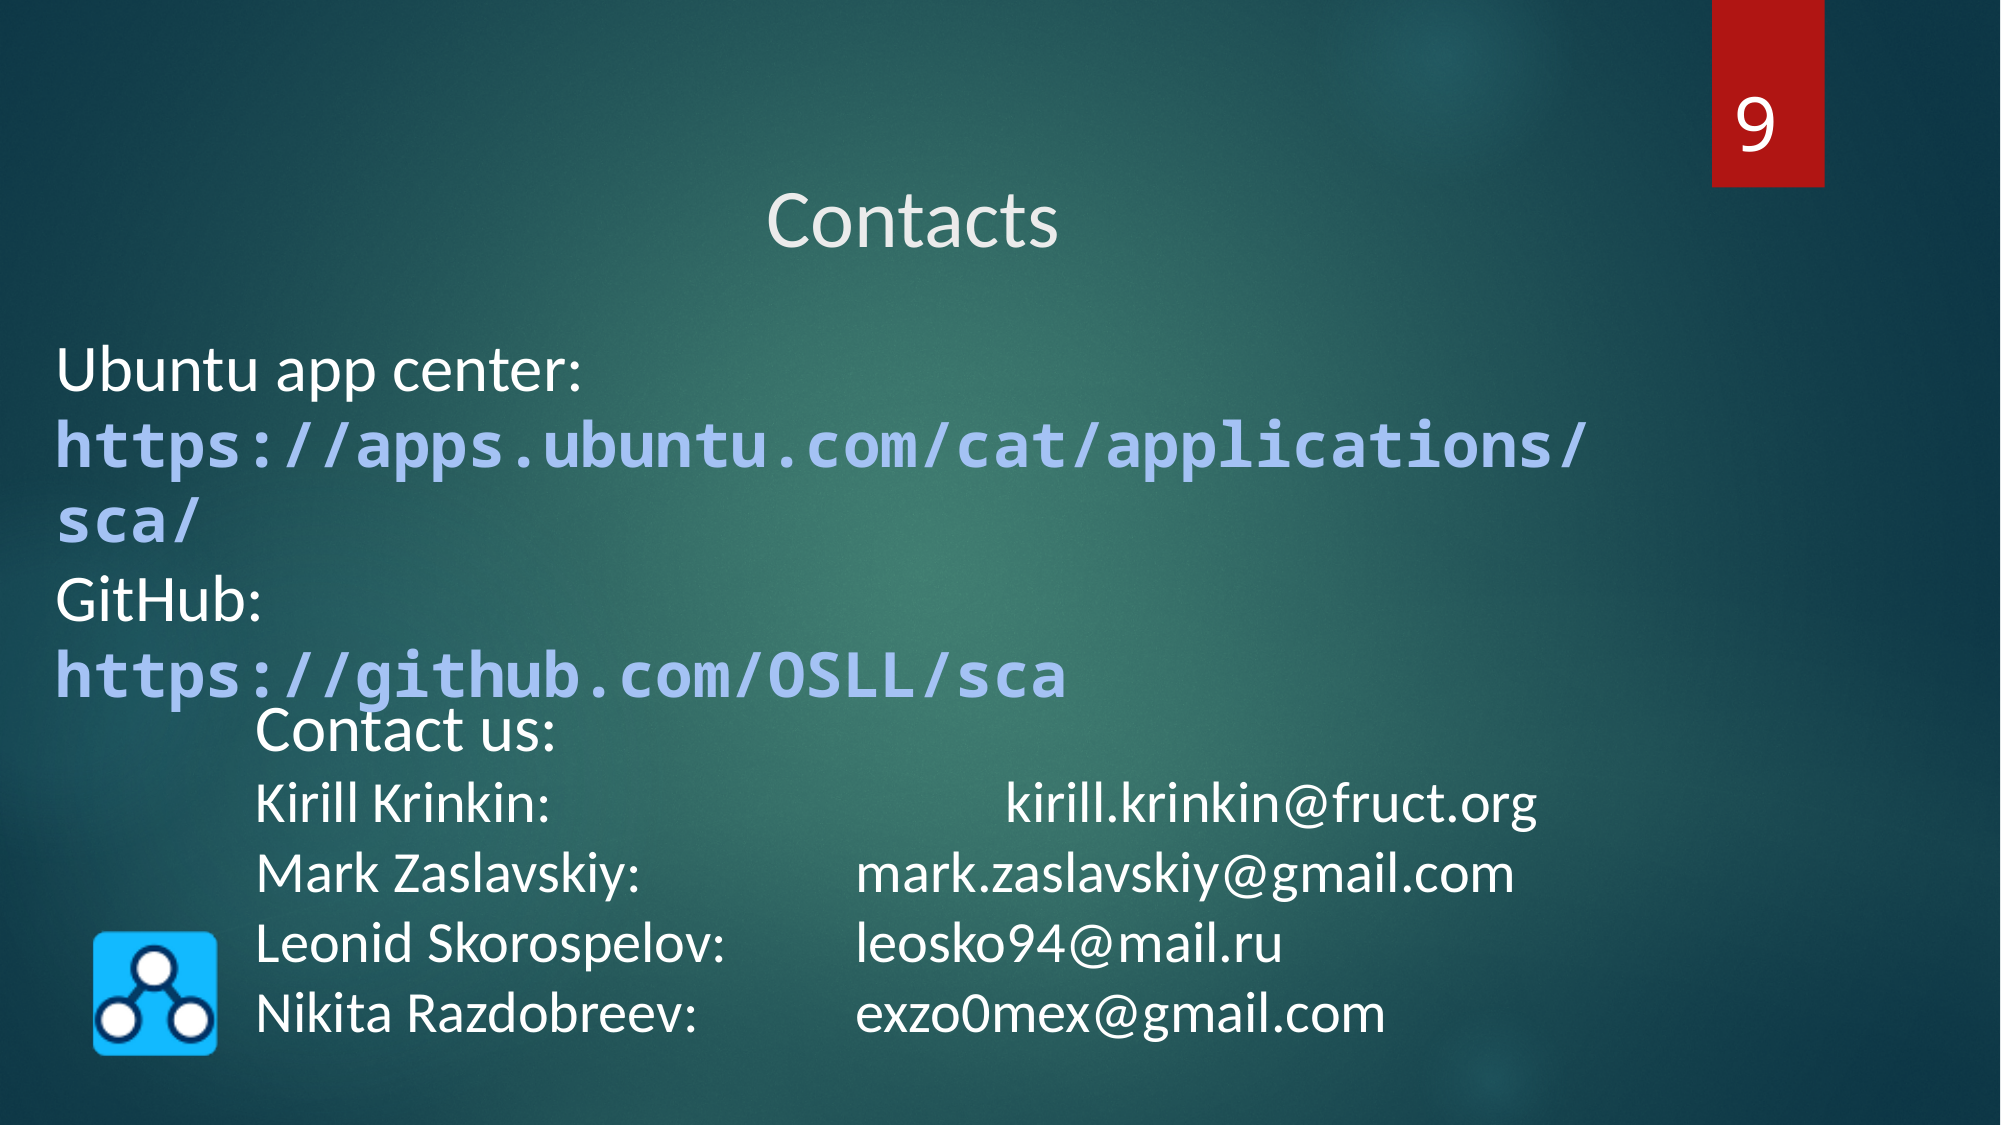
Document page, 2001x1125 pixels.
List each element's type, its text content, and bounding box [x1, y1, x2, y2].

text_box 9 [1698, 48, 1836, 175]
picture [0, 0, 2001, 1125]
text_box Contacts [189, 27, 1638, 272]
text_box Ubuntu app center: https://apps.ubuntu.com/cat/applications/sca/ GitHub: https://github.com/OSLL/sca [41, 282, 1689, 703]
text_box Contact us: Kirill Krinkin: kirill.krinkin@fruct.org Mark Zaslavskiy: mark.zaslavskiy@gmail.com Leonid Skorospelov: leosko94@mail.ru Nikita Razdobreev: exzo0mex@gmail.com [240, 703, 1689, 979]
